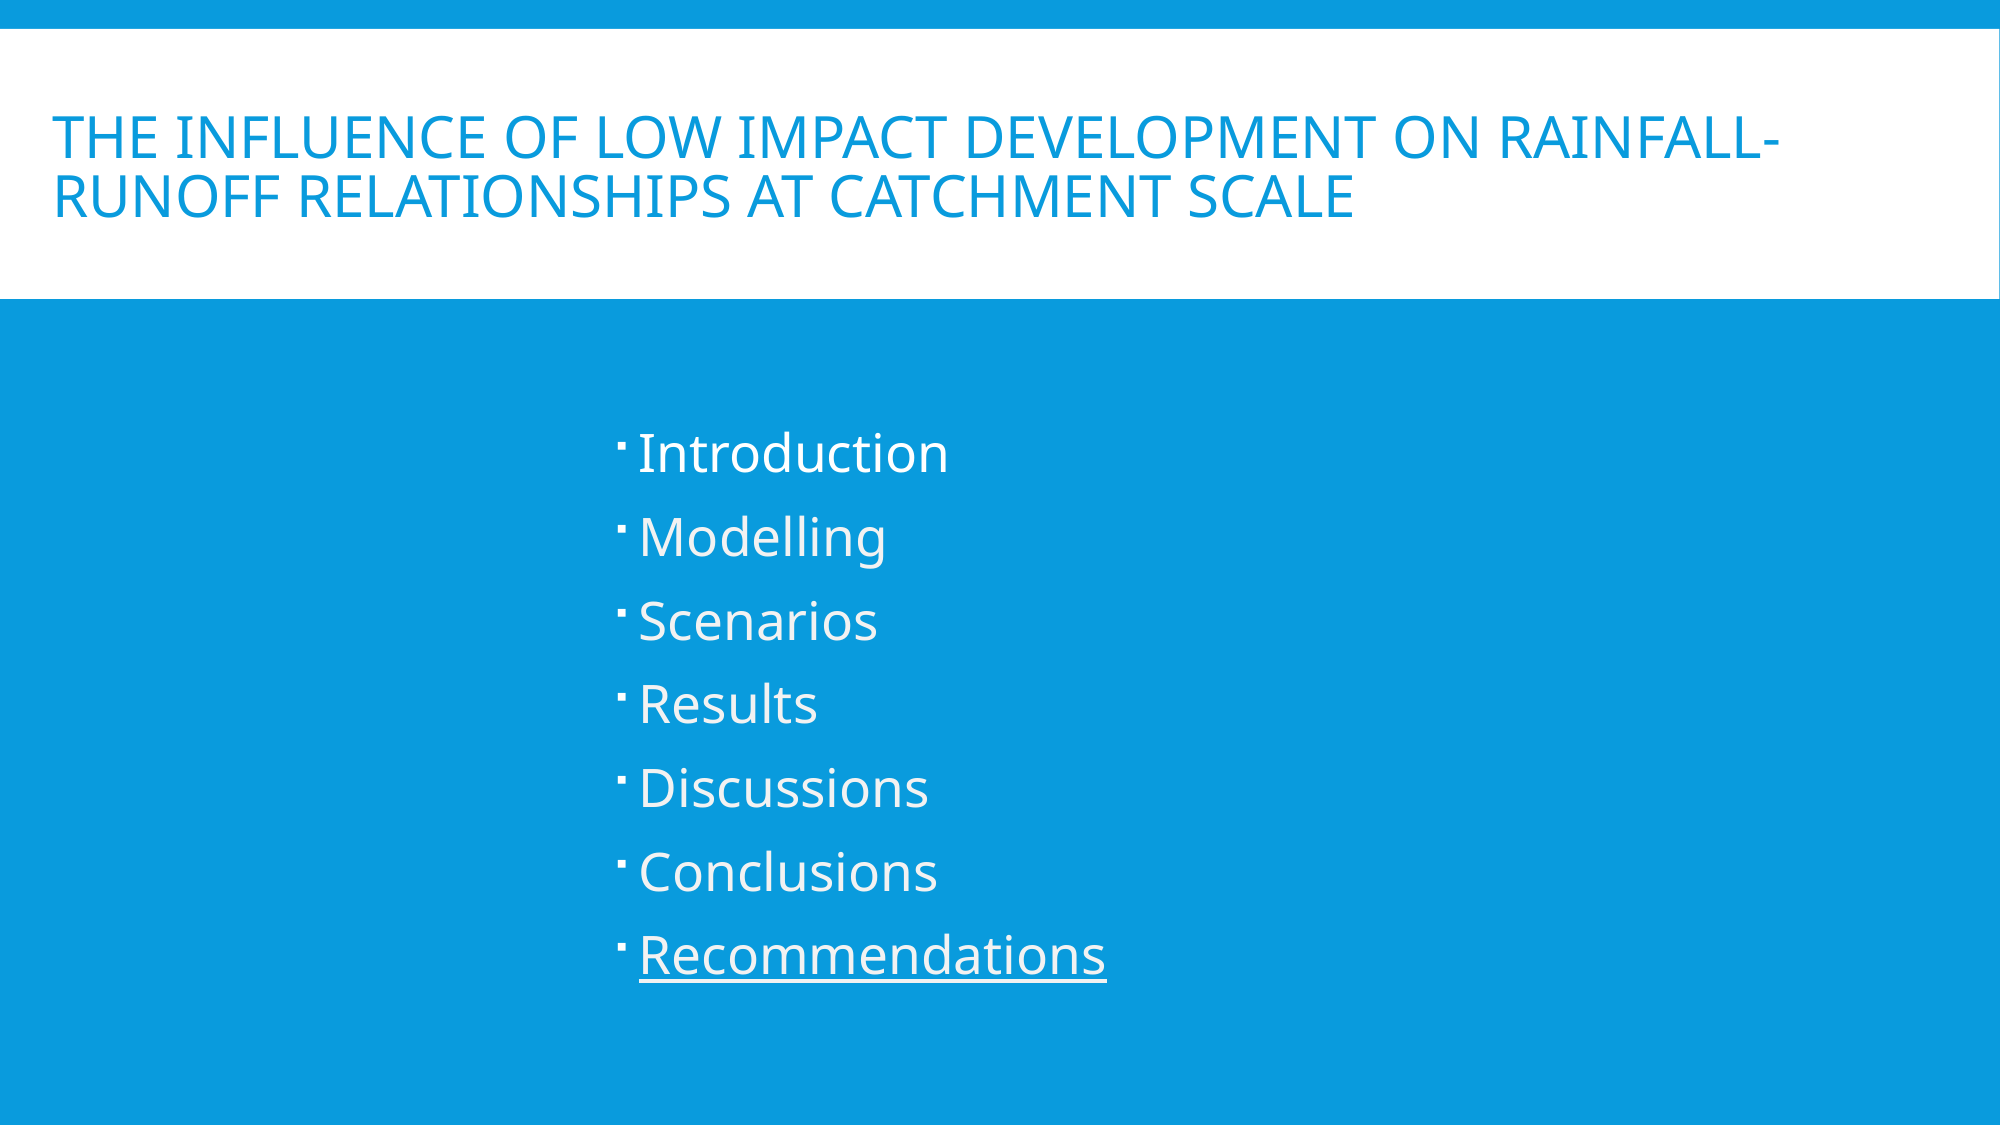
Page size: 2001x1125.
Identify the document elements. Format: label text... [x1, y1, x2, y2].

title The influence of Low Impact Development on rainfall-runoff relationships at catchment scale [37, 46, 1967, 295]
list Introduction Modelling Scenarios Results Discussions Conclusions Recommendations [594, 419, 1695, 999]
